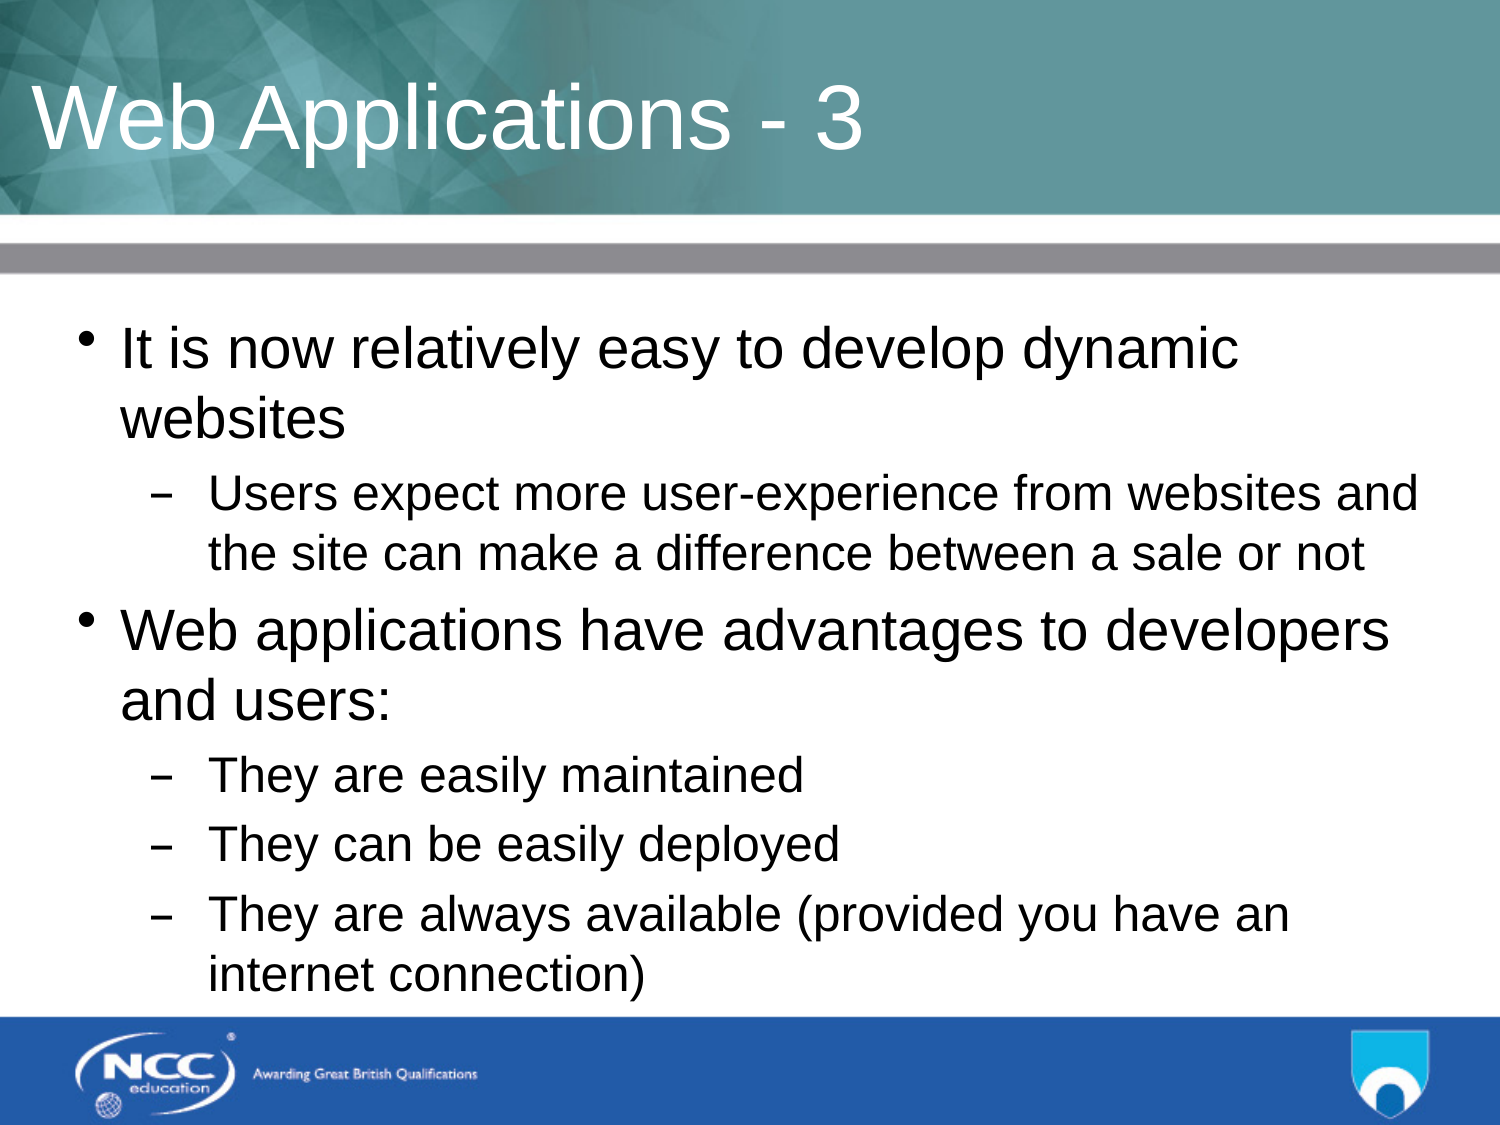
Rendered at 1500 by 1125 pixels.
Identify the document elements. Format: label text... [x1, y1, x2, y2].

picture [0, 0, 1500, 1125]
title Web Applications - 3 [16, 19, 1459, 207]
list It is now relatively easy to develop dynamic websites Users expect more user-experience from websites and the site can make a difference between a sale or not Web applications have advantages to developers and users: They are easily maintained They can be easily deployed They are always available (provided you have an internet connection) [17, 302, 1471, 1012]
